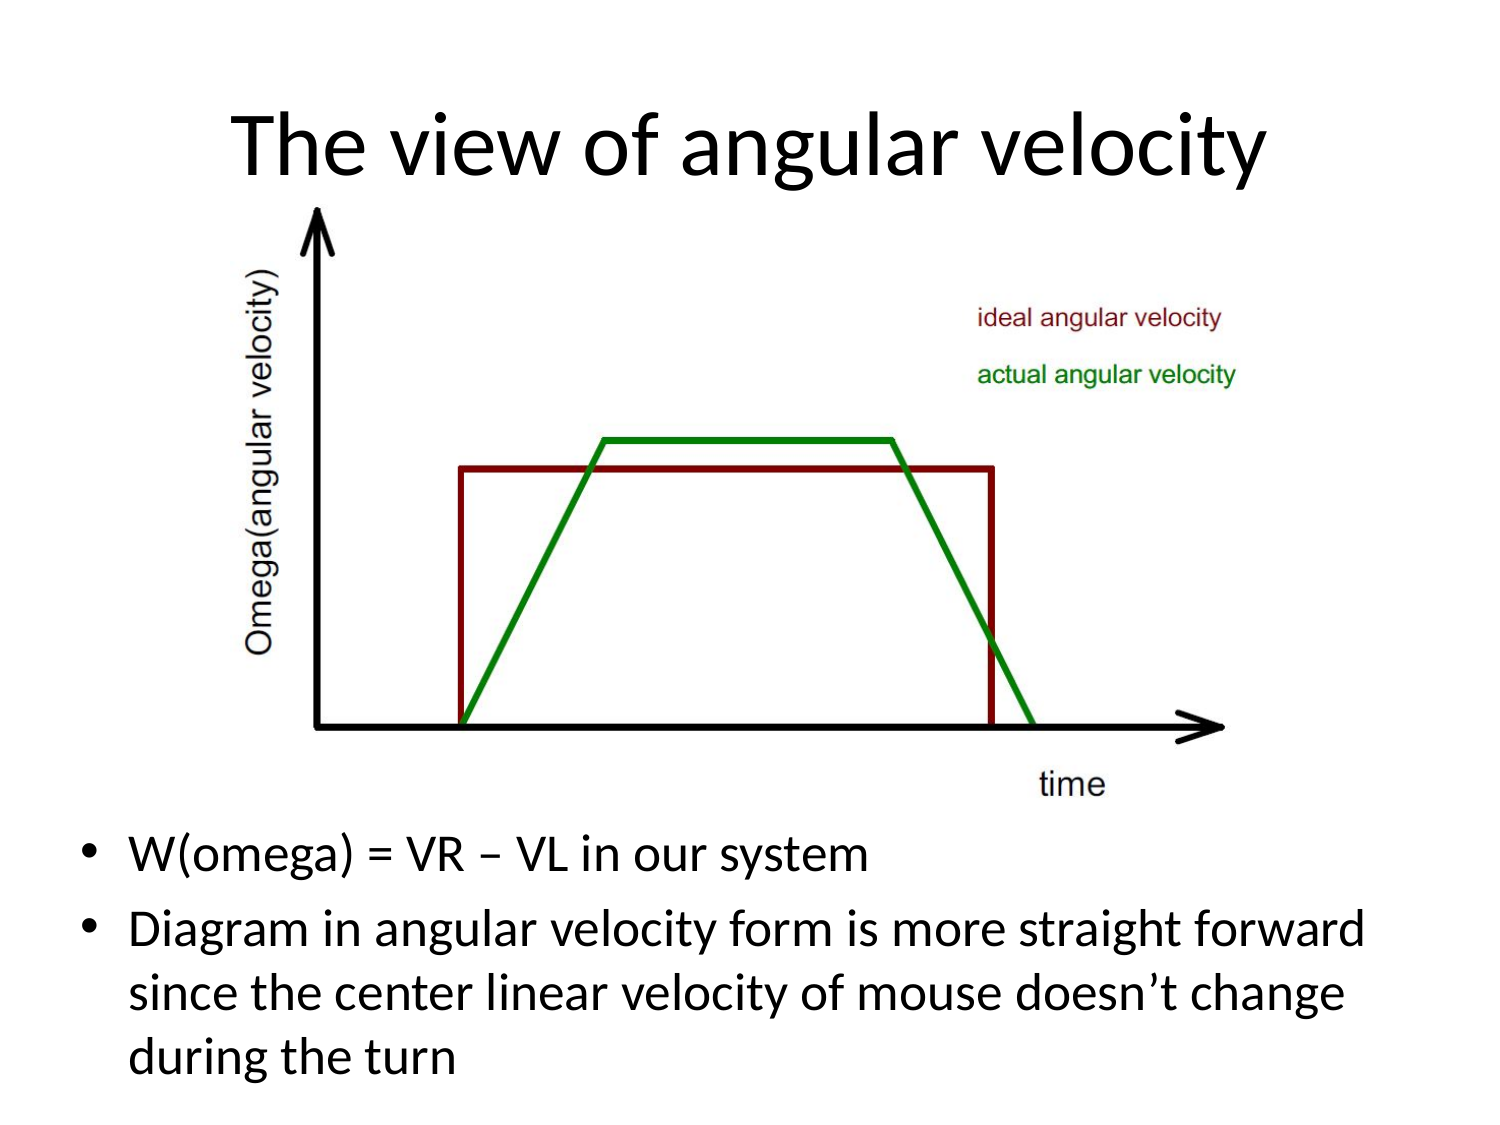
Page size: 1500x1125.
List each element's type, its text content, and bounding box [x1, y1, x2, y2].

title The view of angular velocity [75, 45, 1425, 233]
list W(omega) = VR – VL in our system Diagram in angular velocity form is more straight forward since the center linear velocity of mouse doesn’t change during the turn [64, 810, 1449, 1094]
picture [229, 196, 1294, 806]
